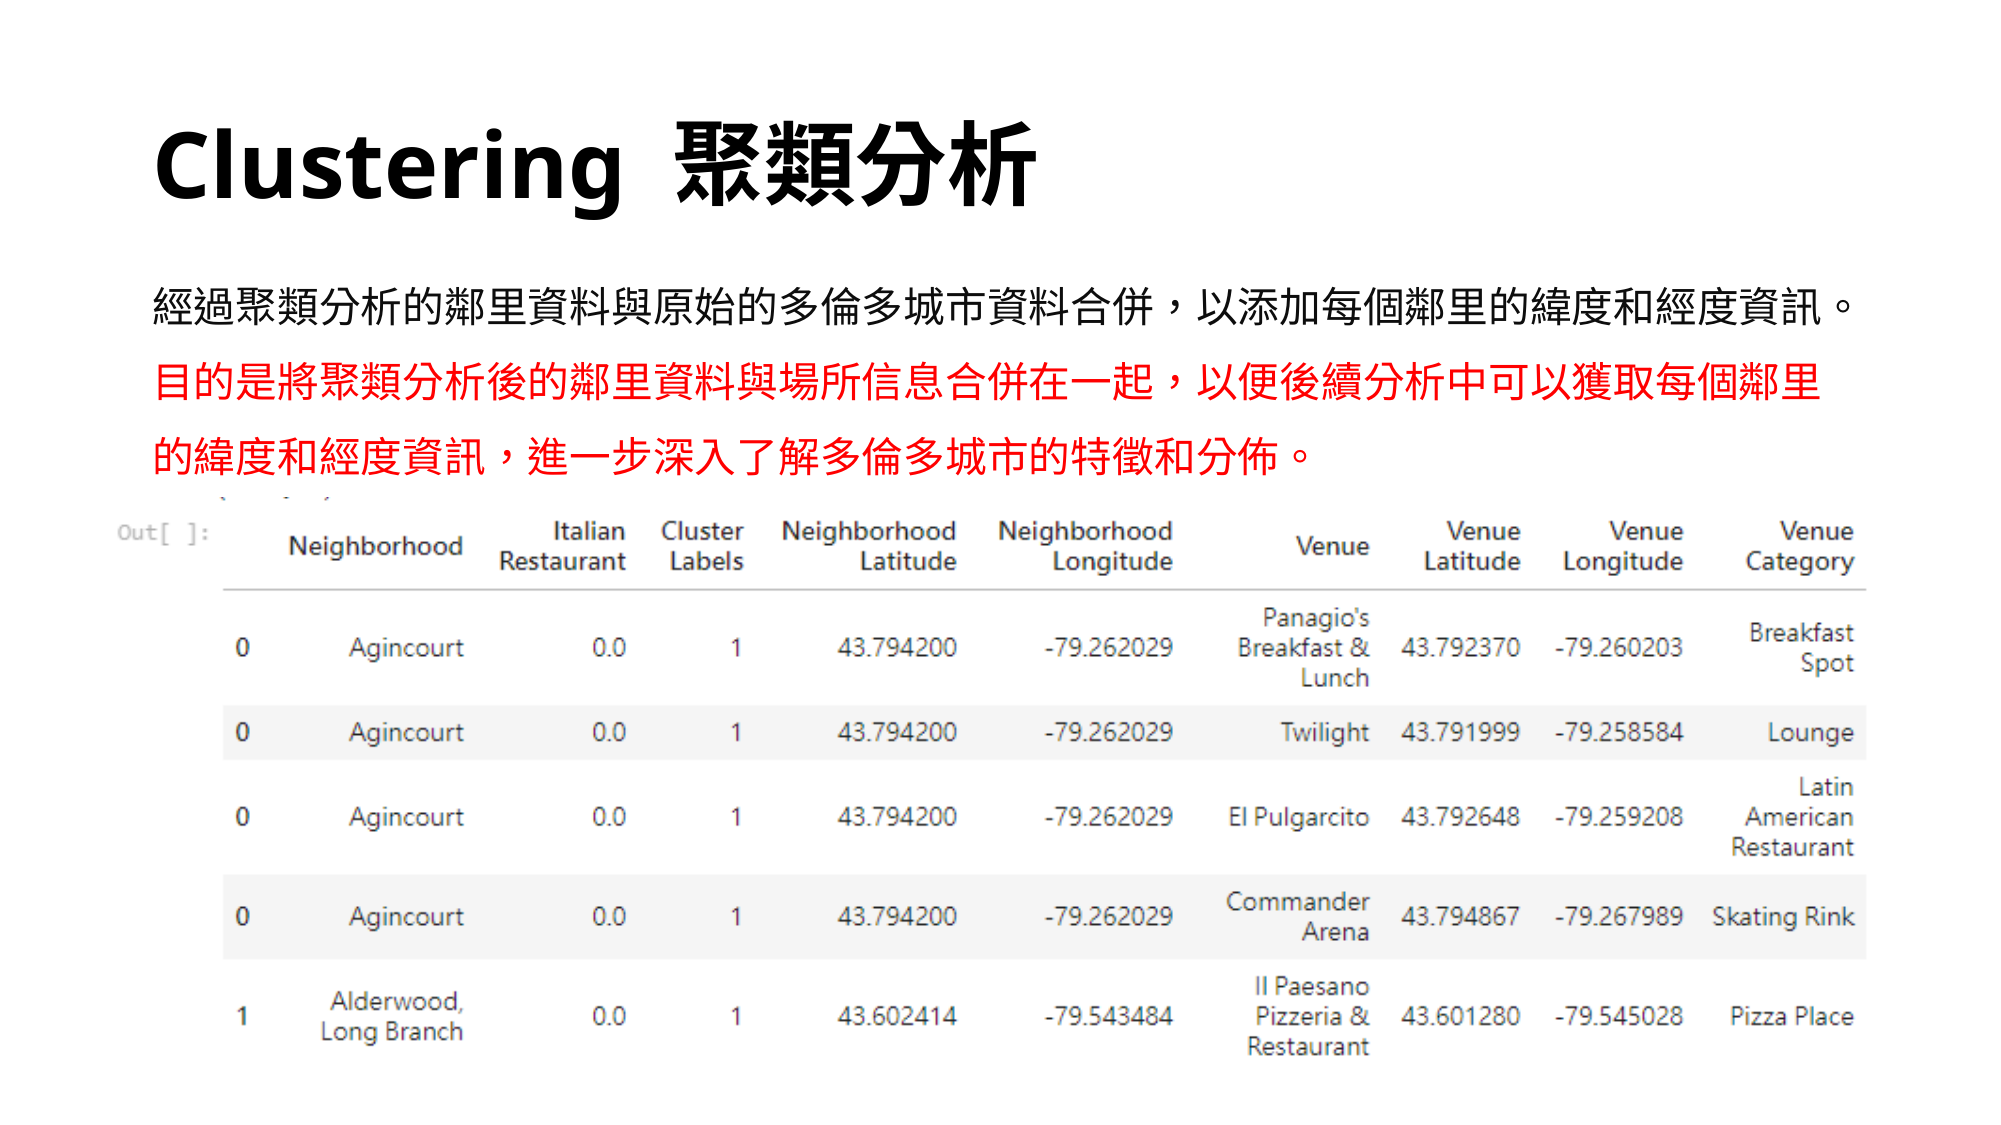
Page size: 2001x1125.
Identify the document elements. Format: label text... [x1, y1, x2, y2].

text_box 經過聚類分析的鄰里資料與原始的多倫多城市資料合併，以添加每個鄰里的緯度和經度資訊。 目的是將聚類分析後的鄰里資料與場所信息合併在一起，以便後續分析中可以獲取每個鄰里的緯度和經度資訊，進一步深入了解多倫多城市的特徵和分佈。 [137, 248, 1863, 489]
title Clustering 聚類分析 [137, 59, 1863, 248]
picture [91, 496, 1909, 1066]
